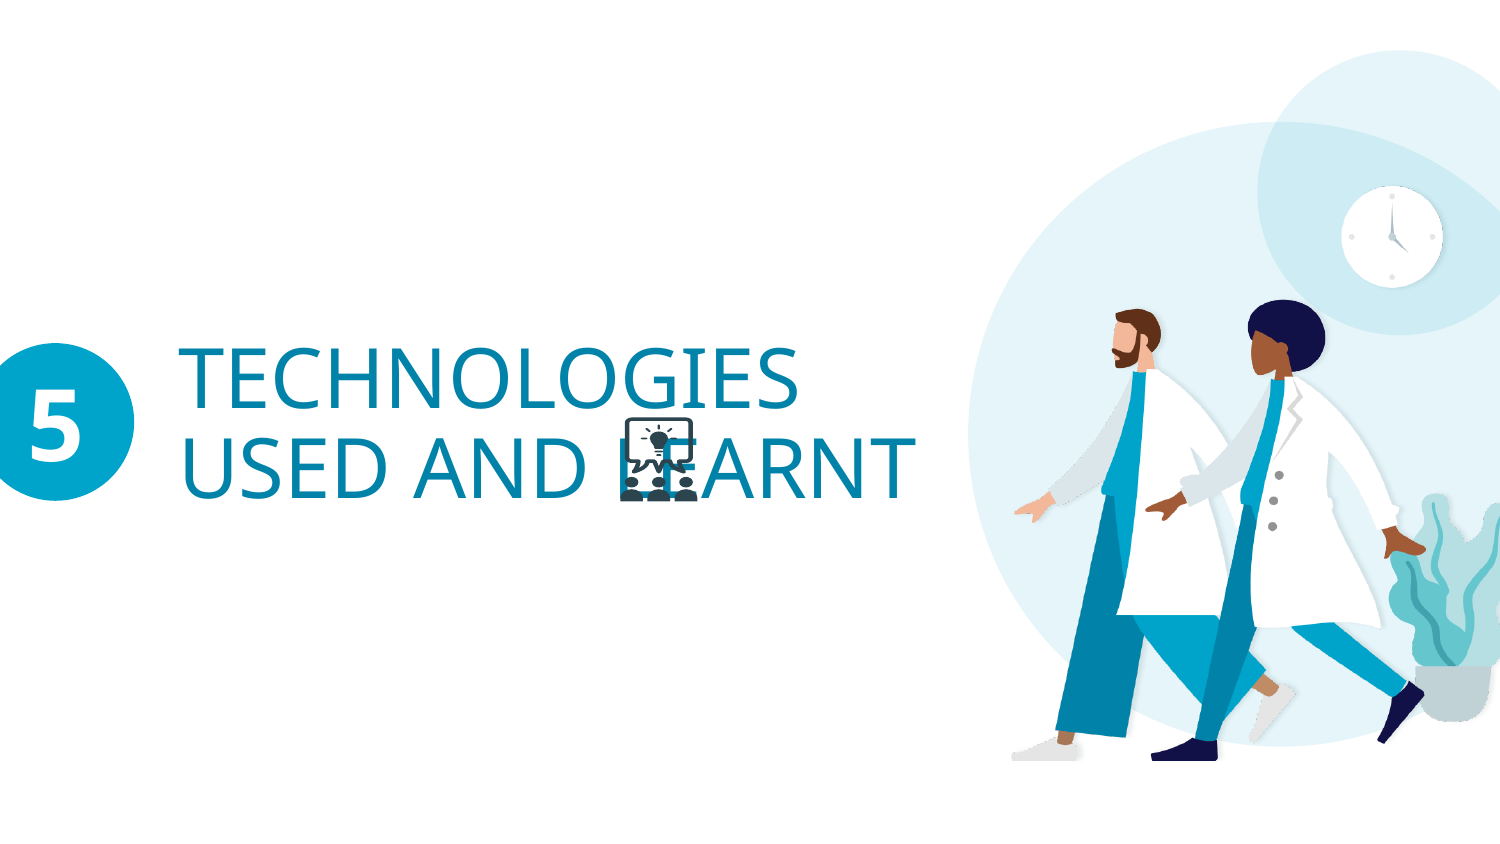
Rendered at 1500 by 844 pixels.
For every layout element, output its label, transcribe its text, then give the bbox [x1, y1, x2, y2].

picture [1011, 185, 1500, 761]
title TECHNOLOGIES USED AND LEARNT [178, 432, 962, 517]
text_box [620, 417, 698, 502]
text_box 5 [1, 342, 110, 502]
